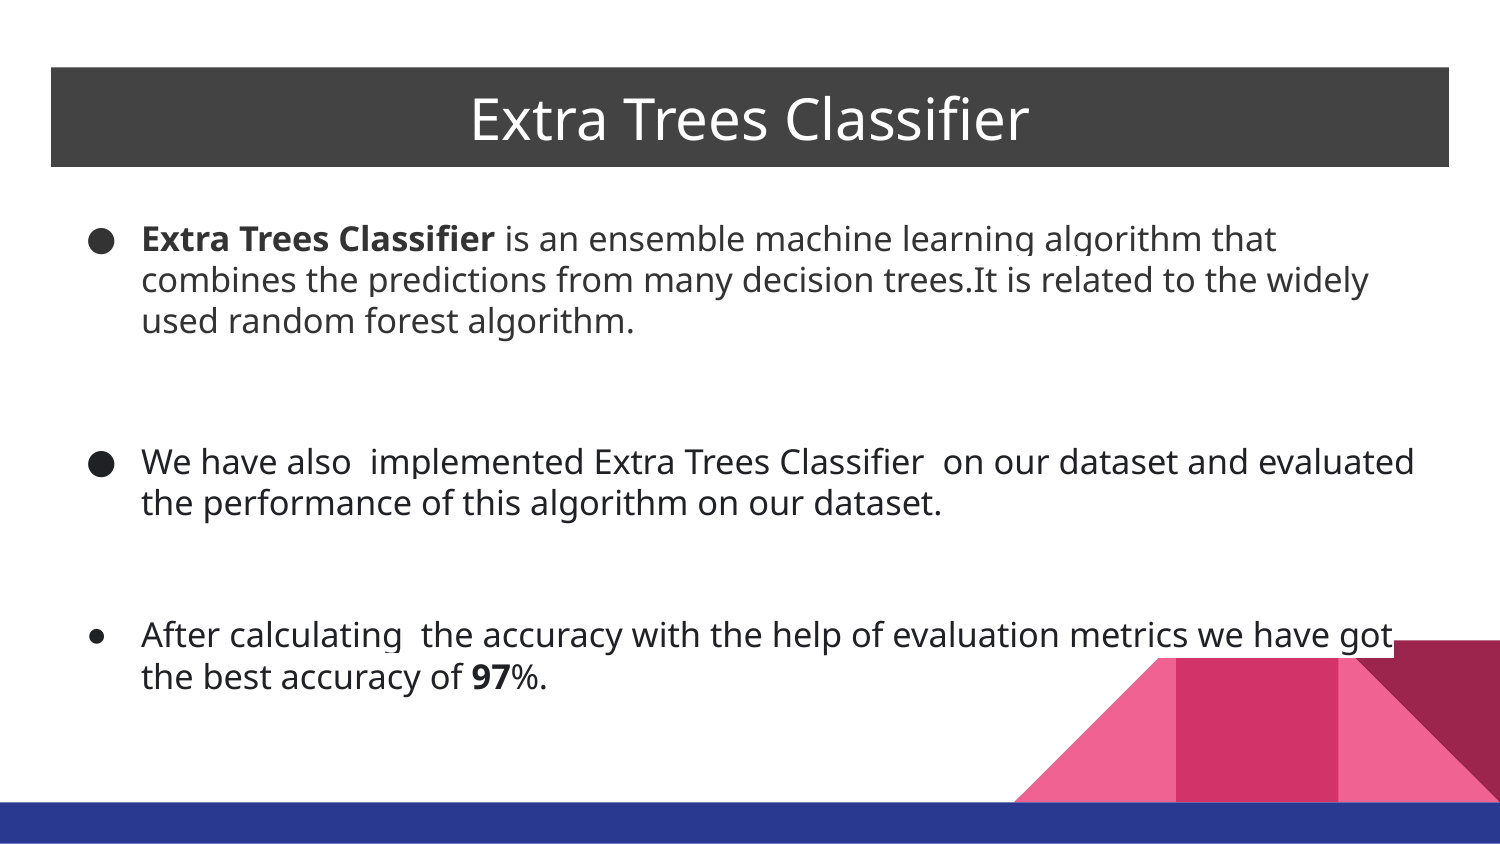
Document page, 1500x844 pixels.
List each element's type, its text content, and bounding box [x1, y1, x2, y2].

title Extra Trees Classifier [51, 67, 1449, 167]
list Extra Trees Classifier is an ensemble machine learning algorithm that combines the predictions from many decision trees.It is related to the widely used random forest algorithm. We have also implemented Extra Trees Classifier on our dataset and evaluated the performance of this algorithm on our dataset. After calculating the accuracy with the help of evaluation metrics we have got the best accuracy of 97%. [51, 201, 1449, 750]
